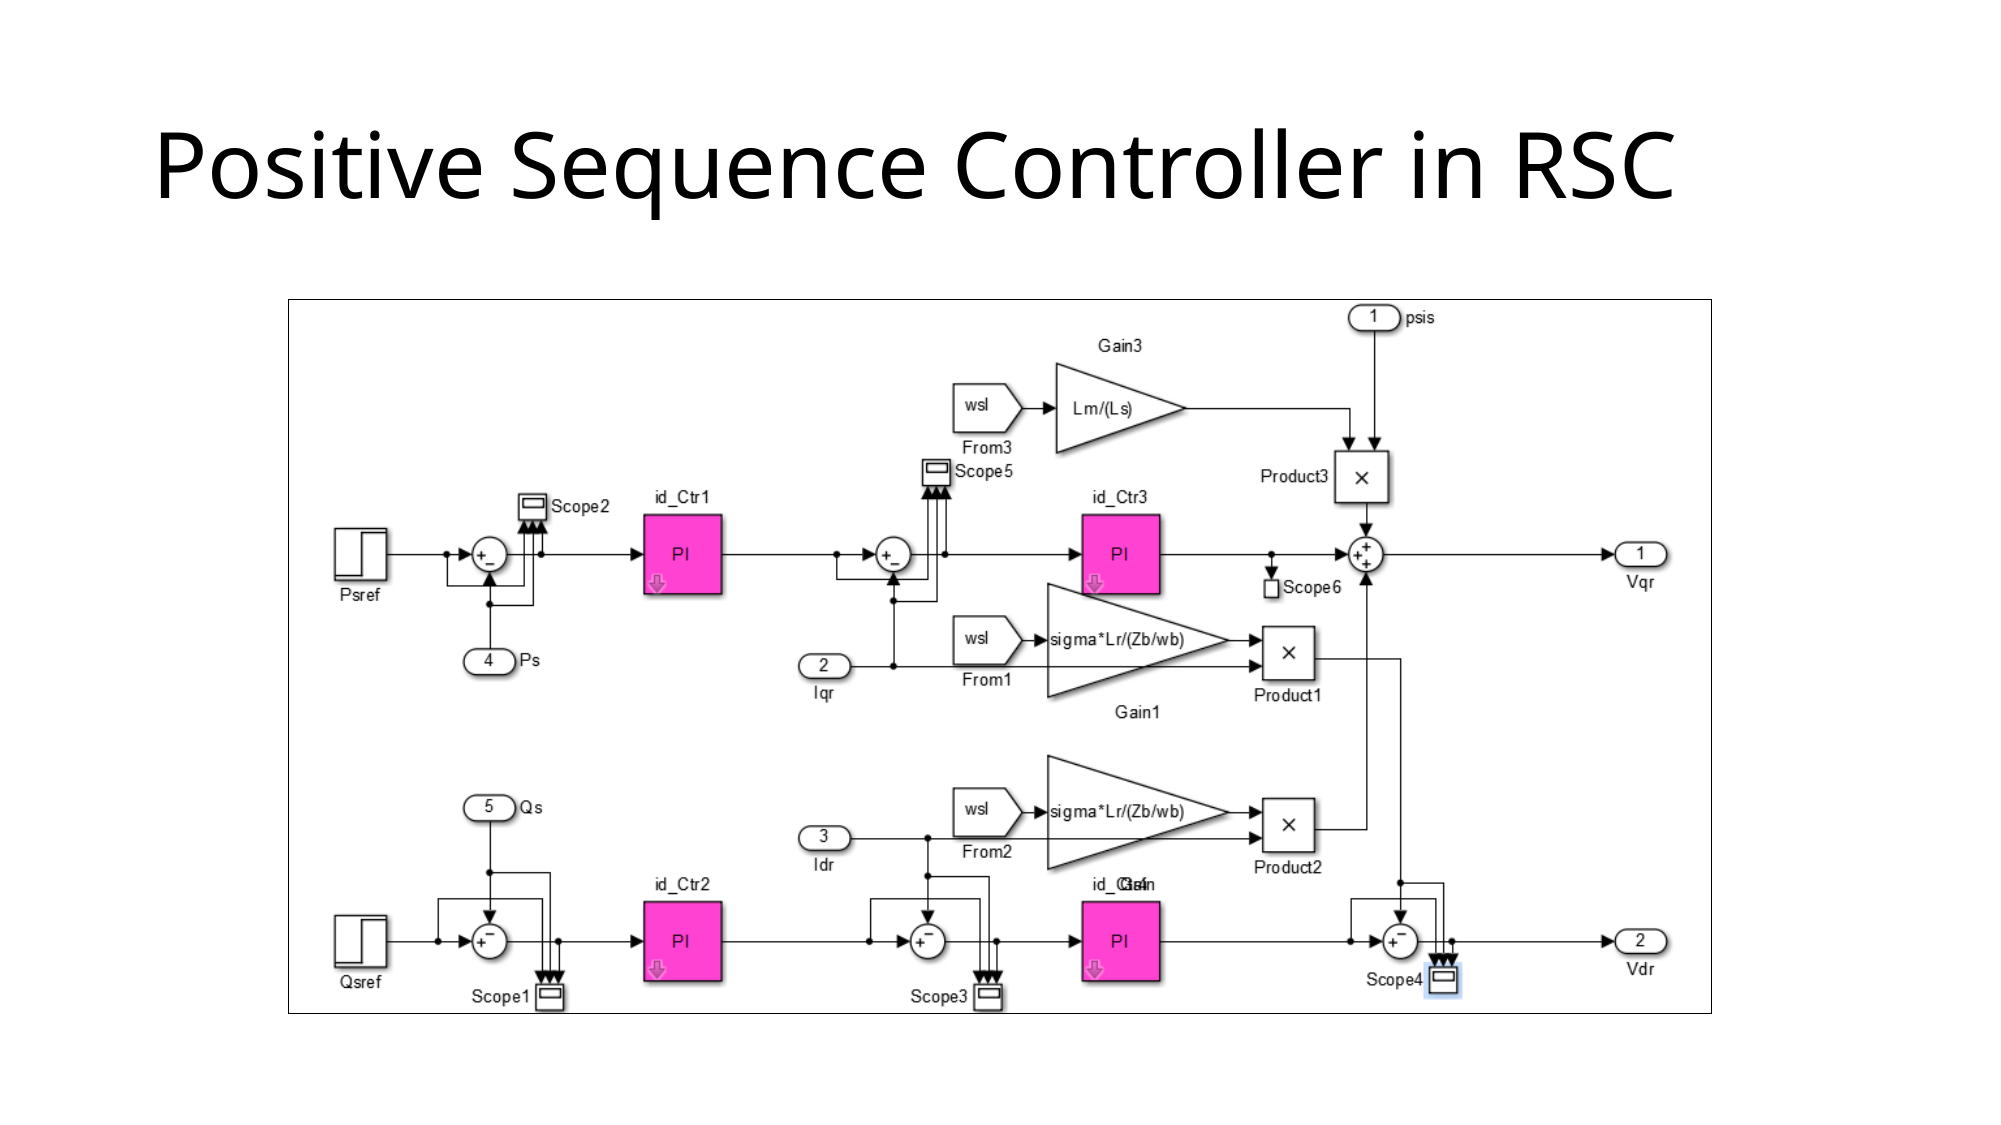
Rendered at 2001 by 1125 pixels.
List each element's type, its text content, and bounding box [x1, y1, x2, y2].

title Positive Sequence Controller in RSC [137, 59, 1863, 278]
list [288, 299, 1712, 1014]
